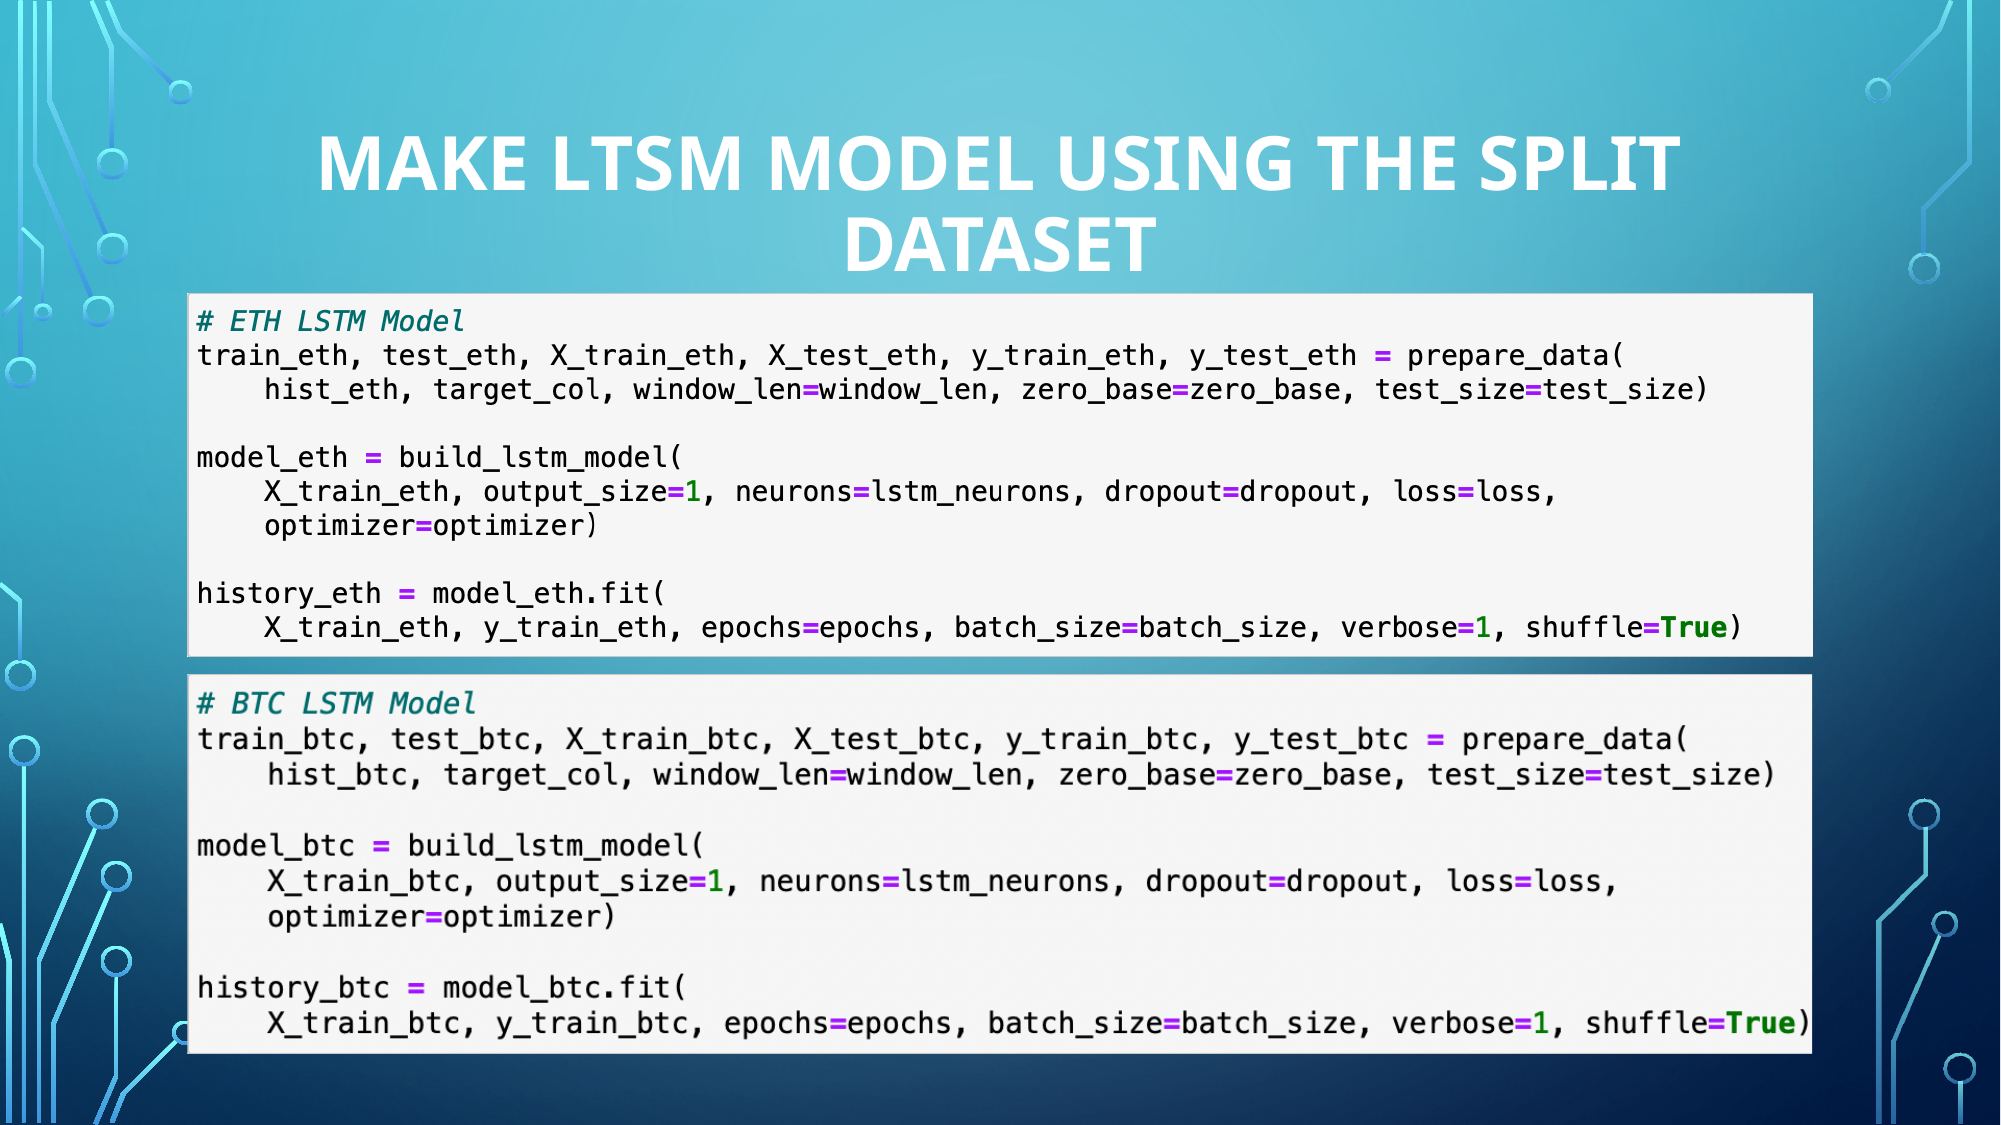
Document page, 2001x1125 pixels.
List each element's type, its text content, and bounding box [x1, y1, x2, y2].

picture [186, 674, 1813, 1055]
title Make LTSM Model using the Split Dataset [187, 85, 1813, 293]
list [186, 293, 1813, 657]
